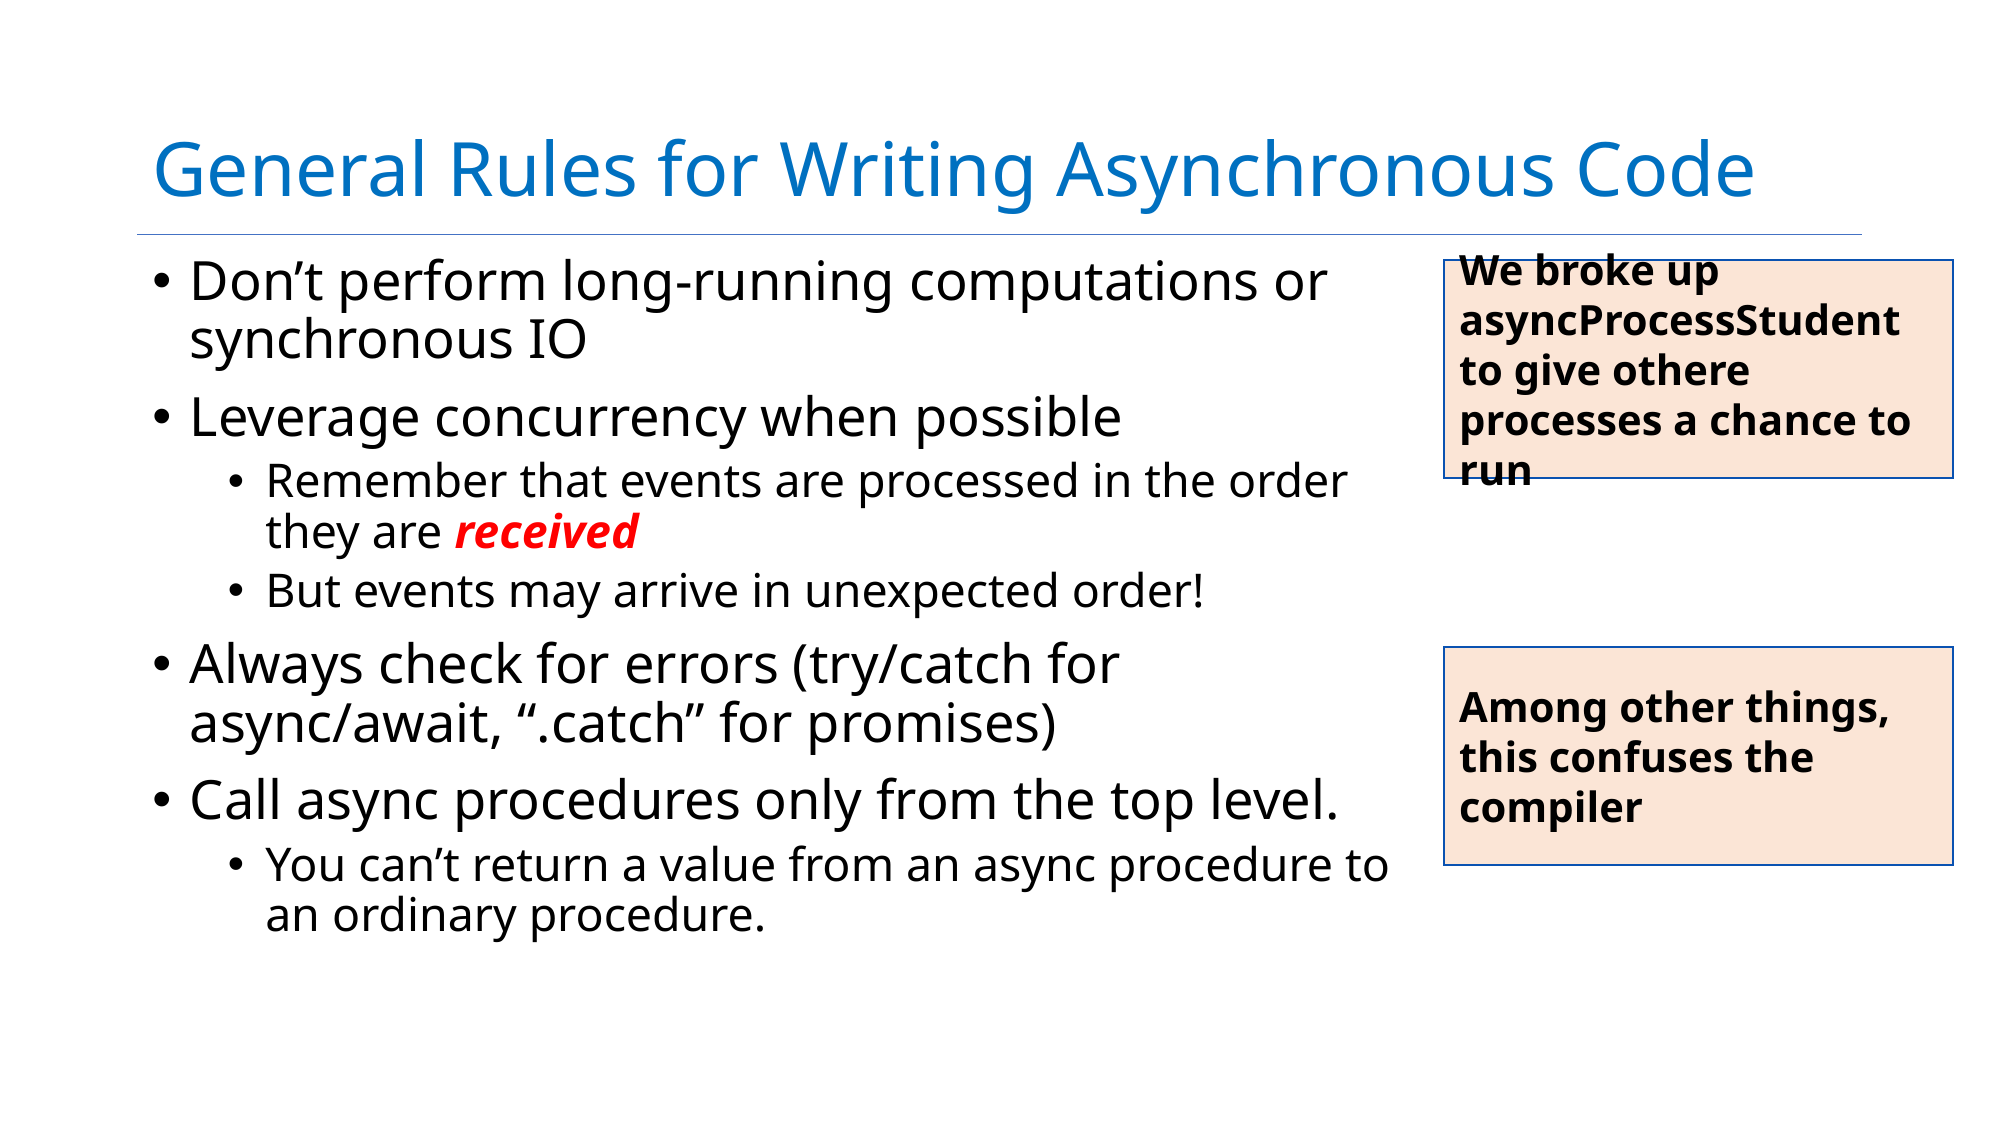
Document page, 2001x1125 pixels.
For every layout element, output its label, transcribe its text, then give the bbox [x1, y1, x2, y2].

text_box Among other things, this confuses the compiler [1443, 646, 1954, 866]
title General Rules for Writing Asynchronous Code [137, 3, 1863, 221]
text_box We broke up asyncProcessStudent to give othere processes a chance to run [1443, 259, 1954, 479]
list Don’t perform long-running computations or synchronous IO Leverage concurrency when possible Remember that events are processed in the order they are received But events may arrive in unexpected order! Always check for errors (try/catch for async/await, “.catch” for promises) Call async procedures only from the top level. You can’t return a value from an async procedure to an ordinary procedure. [137, 246, 1432, 960]
